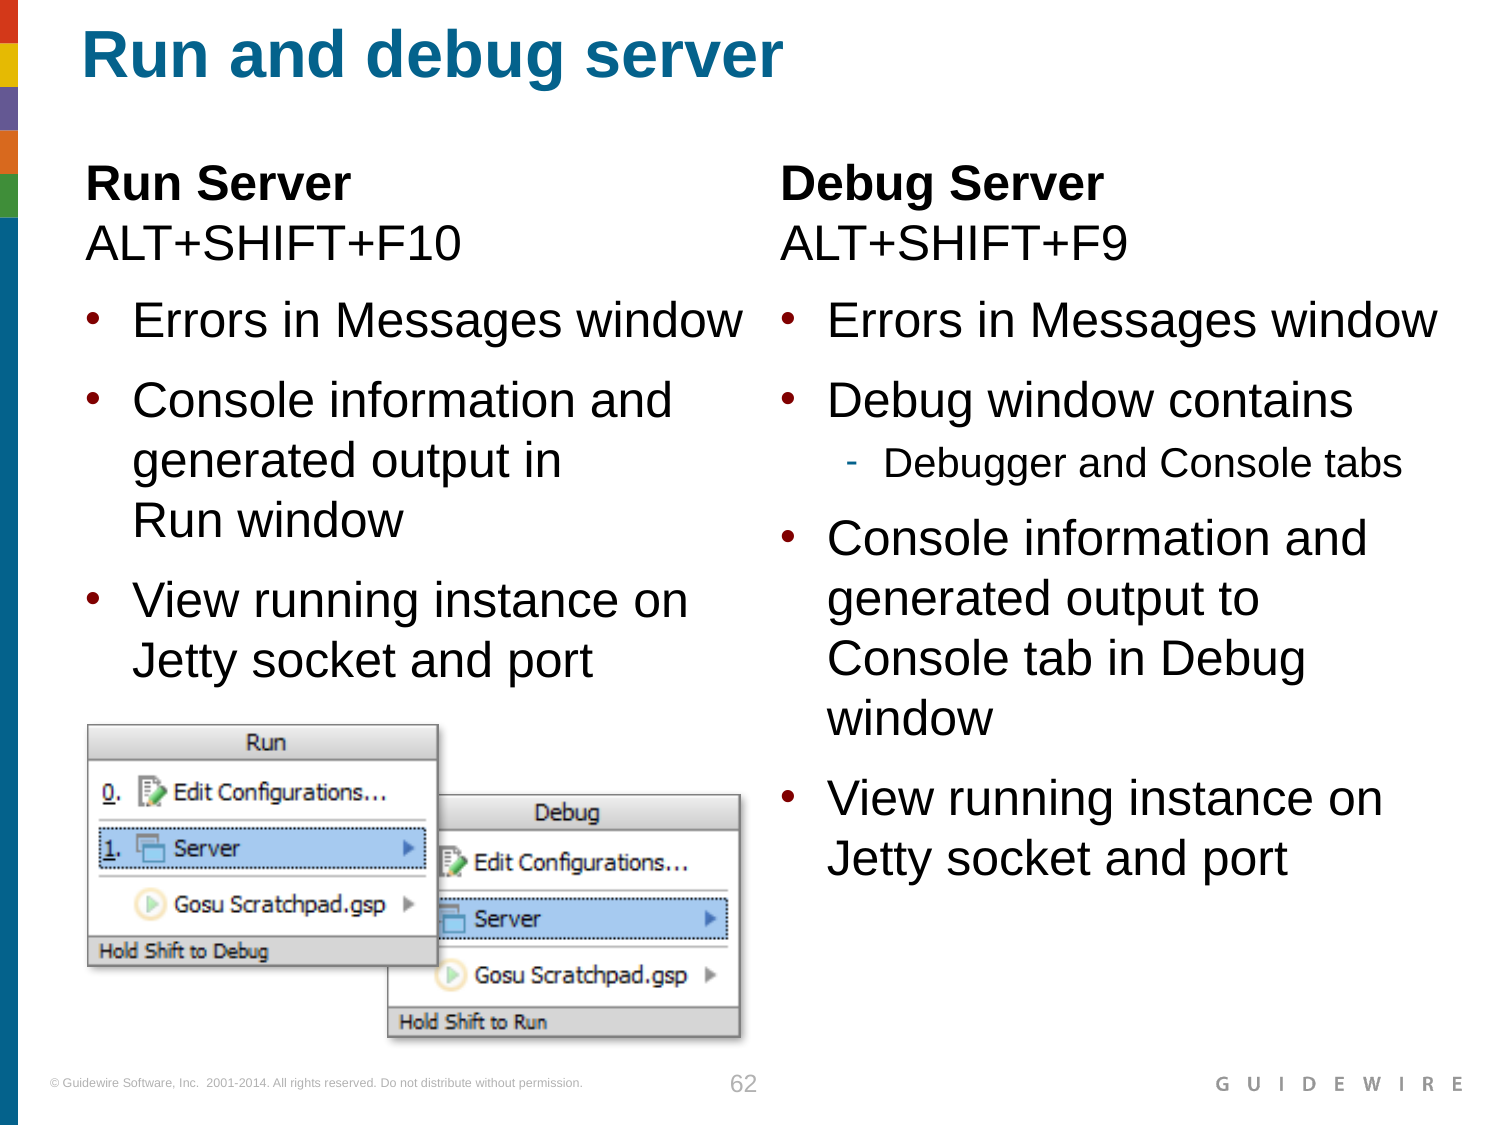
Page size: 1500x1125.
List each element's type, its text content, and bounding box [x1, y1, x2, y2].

picture [1215, 1073, 1480, 1096]
list Debug Server ALT+SHIFT+F9 [780, 149, 1451, 288]
title Run and debug server [81, 19, 1446, 142]
subtitle Run Server ALT+SHIFT+F10 [85, 149, 756, 288]
picture [86, 724, 440, 968]
list Errors in Messages window Console information and generated output in Run window View running instance on Jetty socket and port [85, 287, 755, 1049]
picture [387, 794, 741, 1038]
list Errors in Messages window Debug window contains Debugger and Console tabs Console information and generated output to Console tab in Debug window View running instance on Jetty socket and port [779, 287, 1450, 1049]
